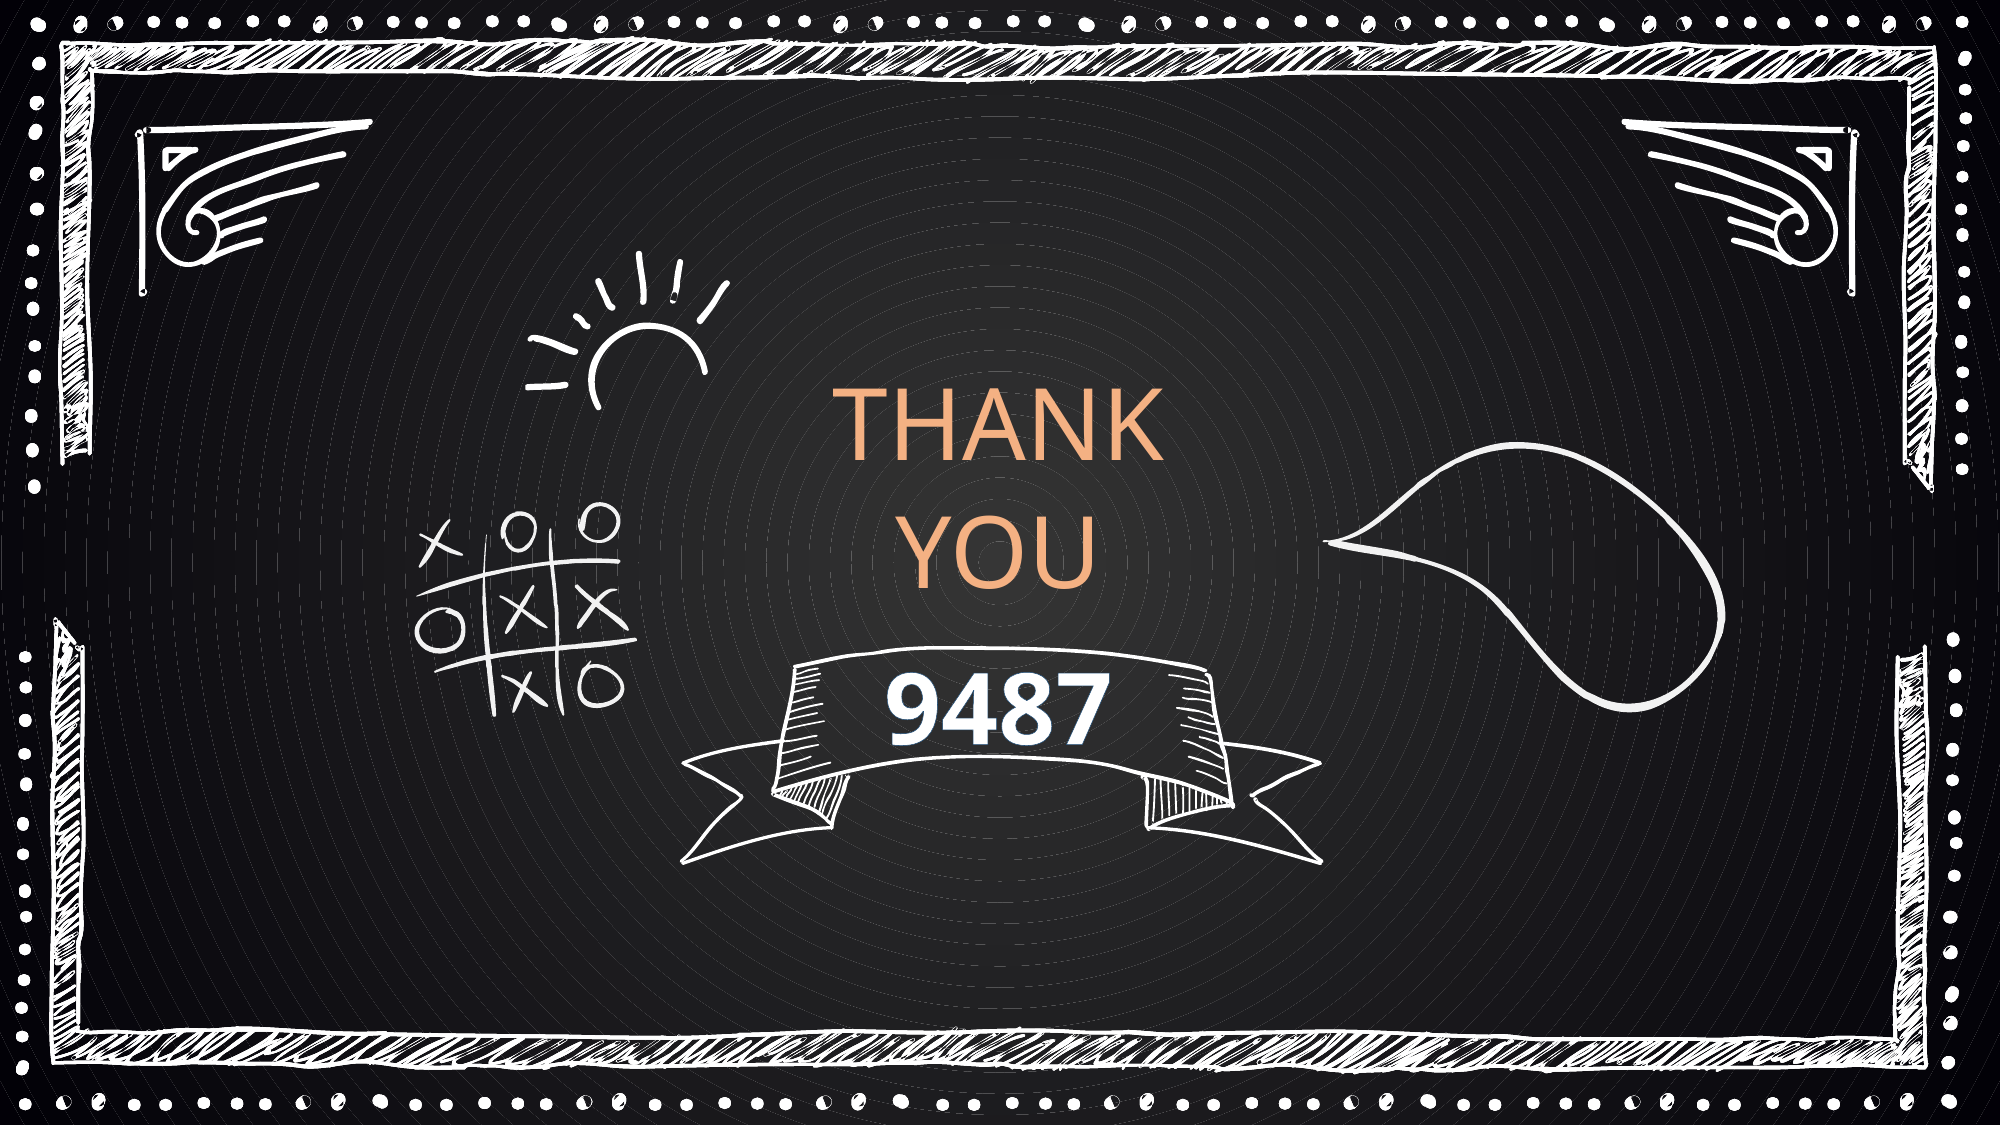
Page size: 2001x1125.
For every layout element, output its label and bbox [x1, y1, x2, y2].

text_box [15, 15, 1973, 1111]
